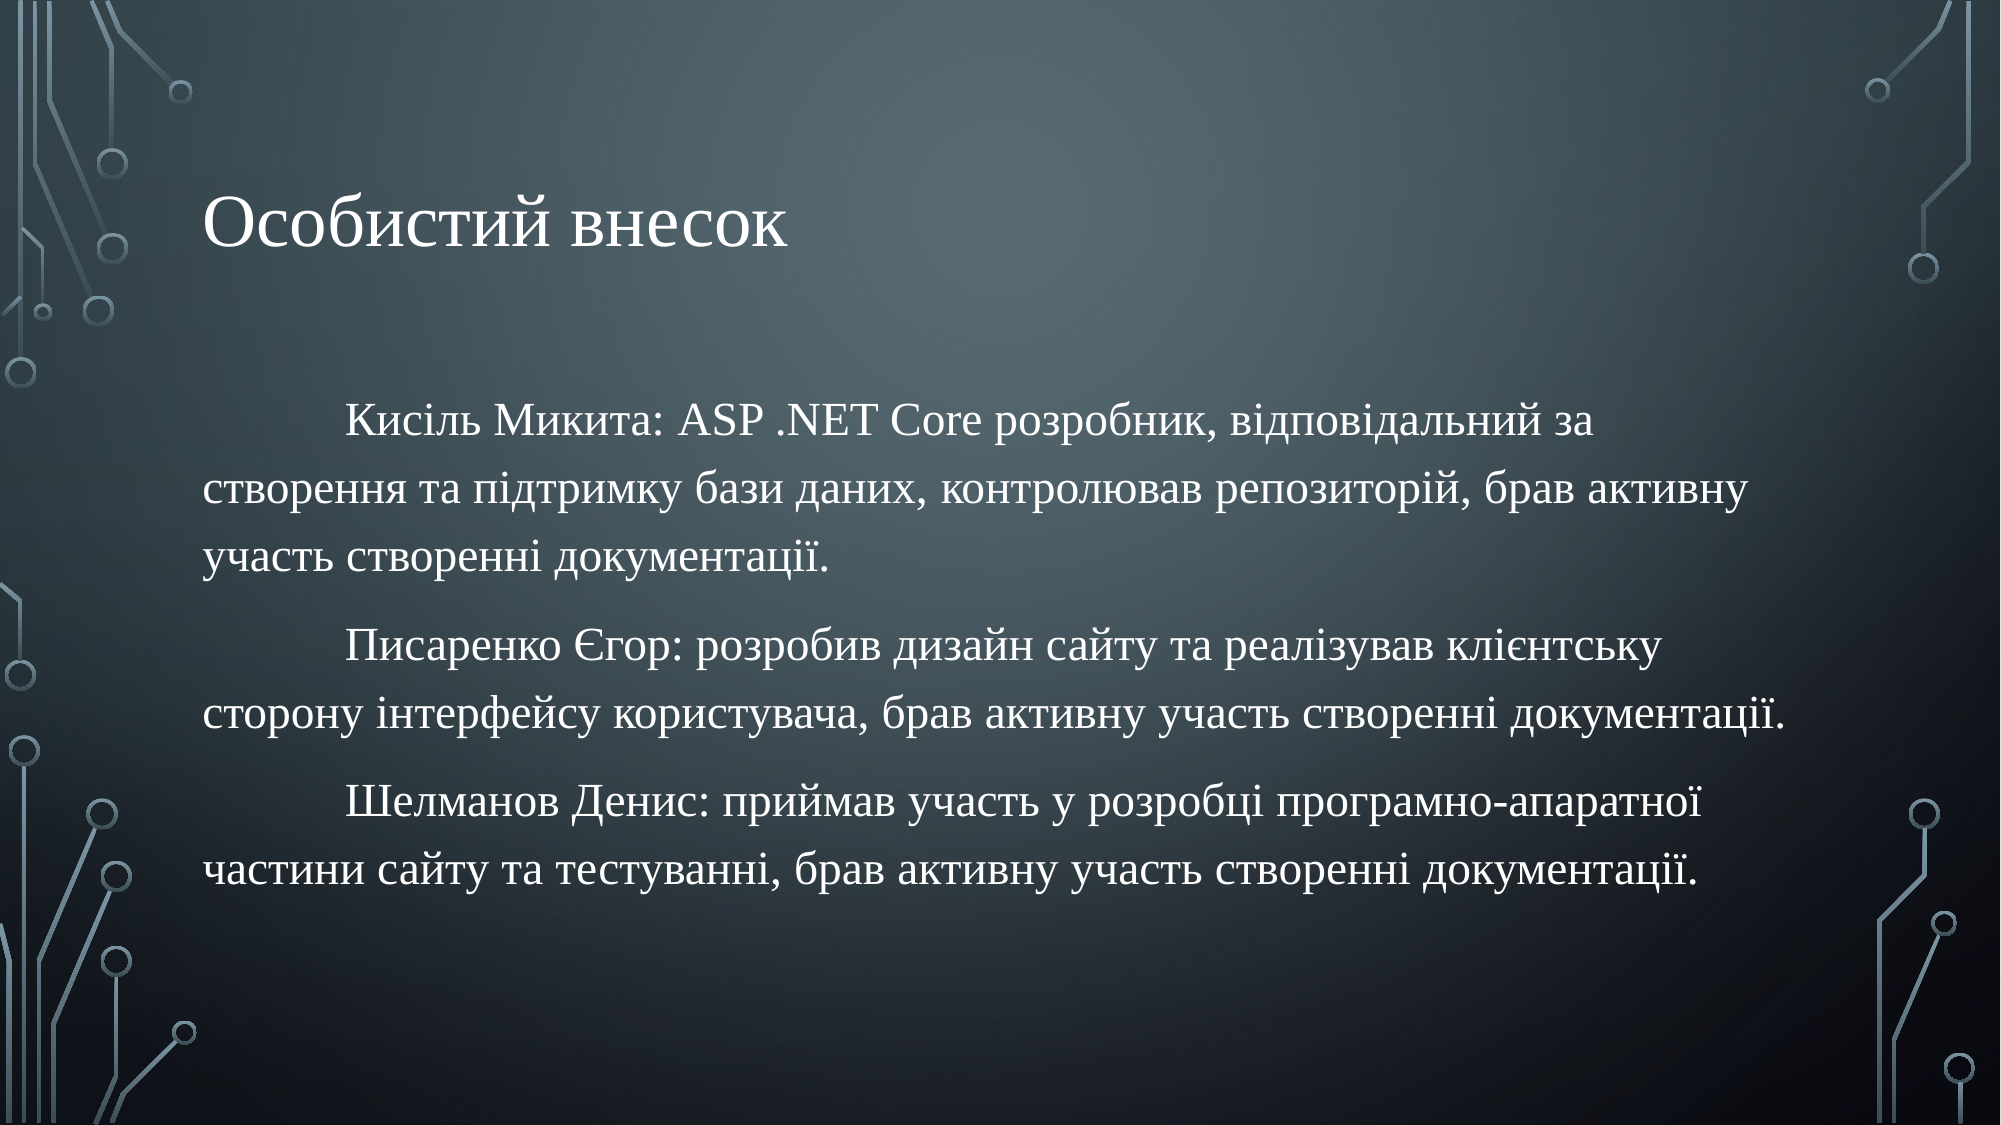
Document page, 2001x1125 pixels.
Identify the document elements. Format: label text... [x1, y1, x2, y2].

title Особистий внесок [187, 101, 1813, 344]
list Кисіль Микита: ASP .NET Core розробник, відповідальний за створення та підтримку бази даних, контролював репозиторій, брав активну участь створенні документації. Писаренко Єгор: розробив дизайн сайту та реалізував клієнтську сторону інтерфейсу користувача, брав активну участь створенні документації. Шелманов Денис: приймав участь у розробці програмно-апаратної частини сайту та тестуванні, брав активну участь створенні документації. [187, 369, 1813, 950]
